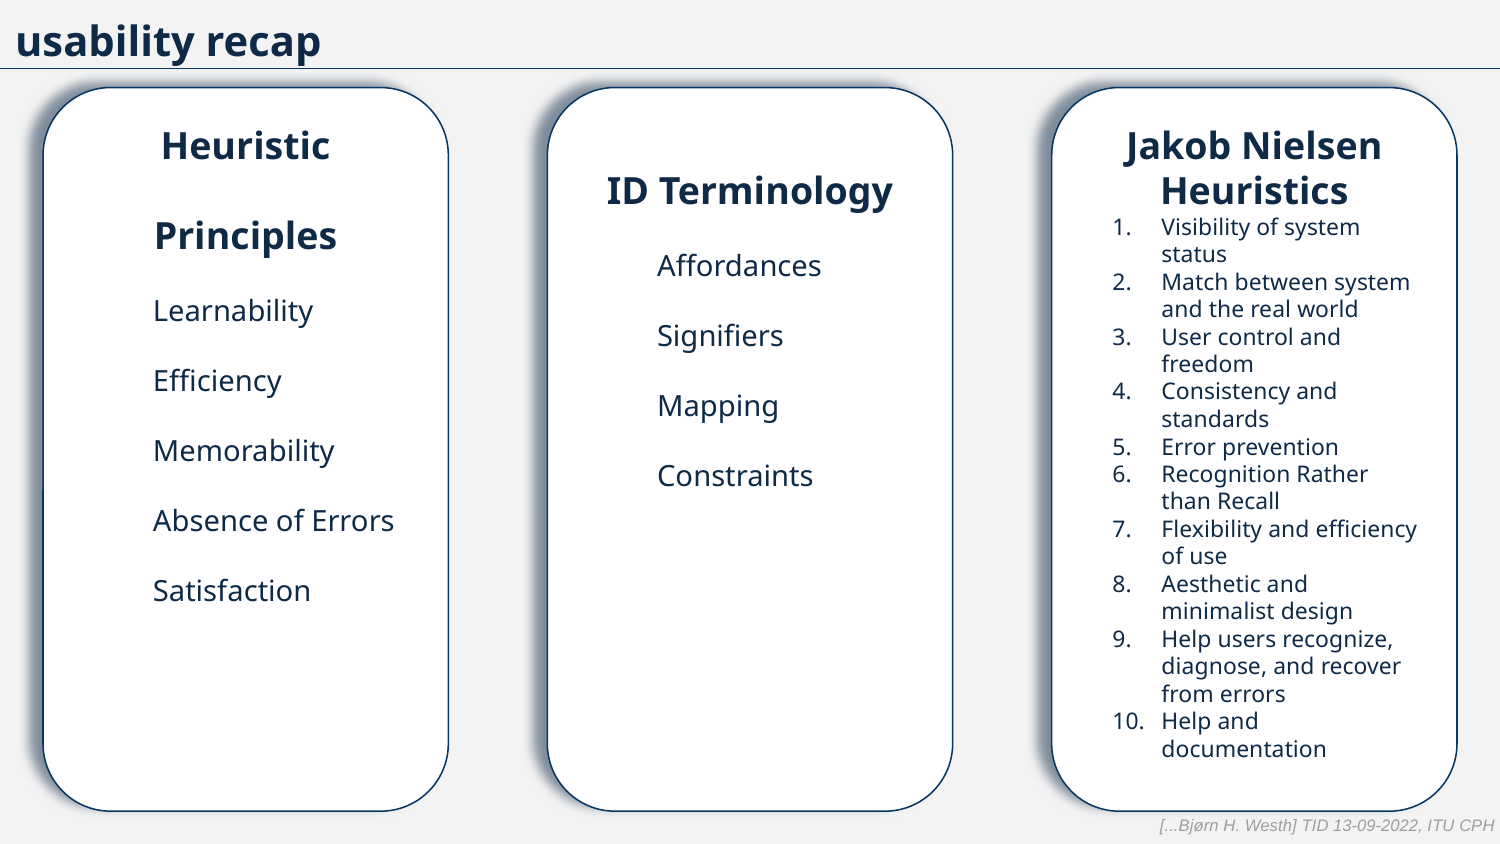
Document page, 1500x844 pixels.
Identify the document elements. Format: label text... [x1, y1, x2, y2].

text_box [5, 71, 1493, 76]
text_box usability recap [0, 0, 1500, 68]
text_box [...Bjørn H. Westh] TID 13-09-2022, ITU CPH [1144, 804, 1500, 844]
text_box ID Terminology Affordances Signifiers Mapping Constraints [547, 87, 953, 812]
text_box Jakob Nielsen Heuristics Visibility of system status Match between system and the real world User control and freedom Consistency and standards Error prevention Recognition Rather than Recall Flexibility and efficiency of use Aesthetic and minimalist design Help users recognize, diagnose, and recover from errors Help and documentation [1051, 87, 1458, 812]
text_box Heuristic Principles Learnability Efficiency Memorability Absence of Errors Satisfaction [42, 87, 449, 812]
